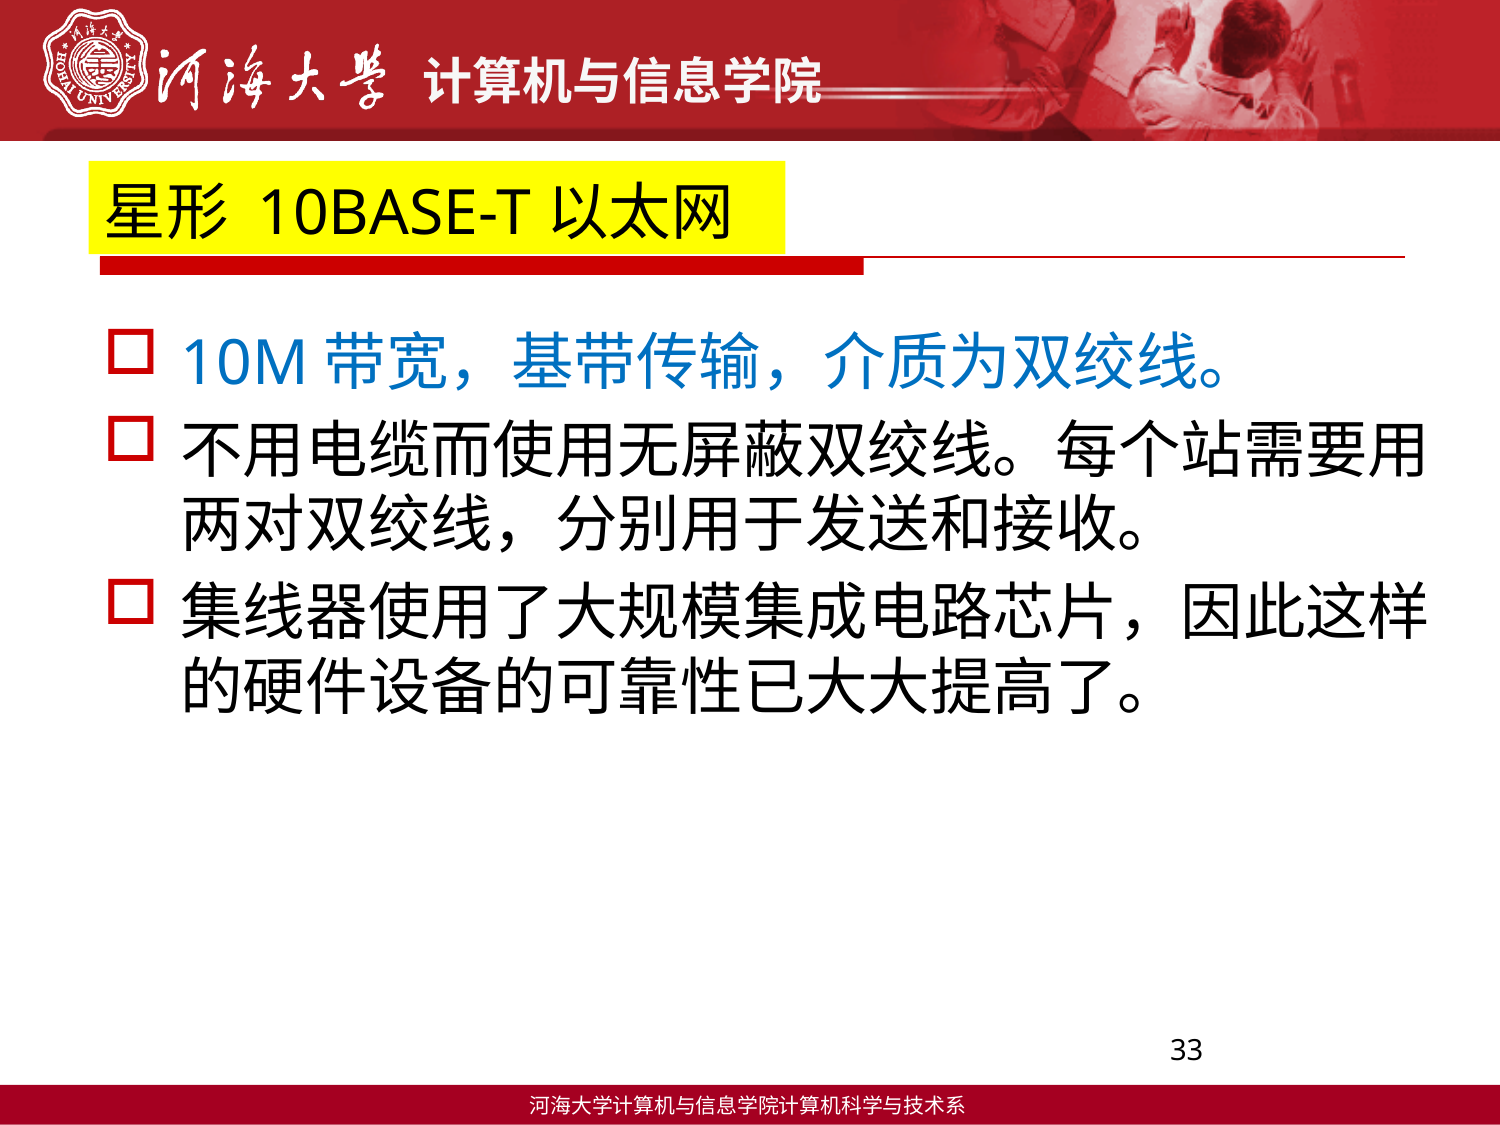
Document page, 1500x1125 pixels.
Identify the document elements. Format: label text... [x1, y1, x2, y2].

title 星形 10BASE-T以太网 [88, 160, 786, 255]
slide_number 33 [1155, 1024, 1468, 1100]
picture [0, 0, 1500, 141]
list 10M带宽，基带传输，介质为双绞线。 不用电缆而使用无屏蔽双绞线。每个站需要用两对双绞线，分别用于发送和接收。 集线器使用了大规模集成电路芯片，因此这样的硬件设备的可靠性已大大提高了。 [88, 314, 1471, 681]
